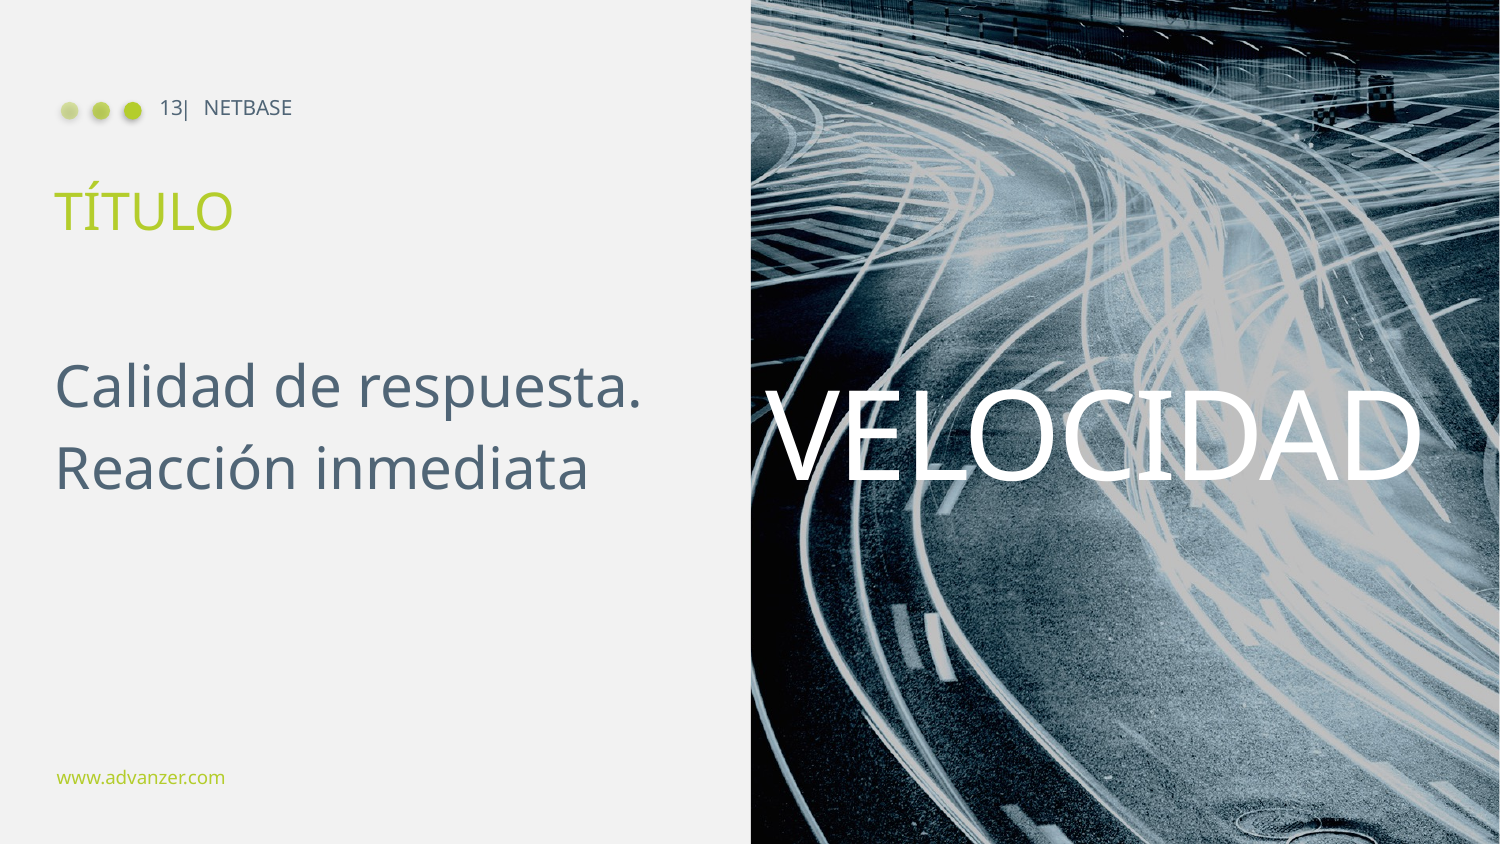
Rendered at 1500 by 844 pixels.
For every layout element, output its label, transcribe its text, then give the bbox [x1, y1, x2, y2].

title TÍTULO [39, 171, 728, 339]
slide_number 13 [128, 86, 198, 132]
footer NETBASE [198, 86, 664, 132]
list Calidad de respuesta. Reacción inmediata [39, 341, 728, 717]
picture [750, 0, 1500, 844]
